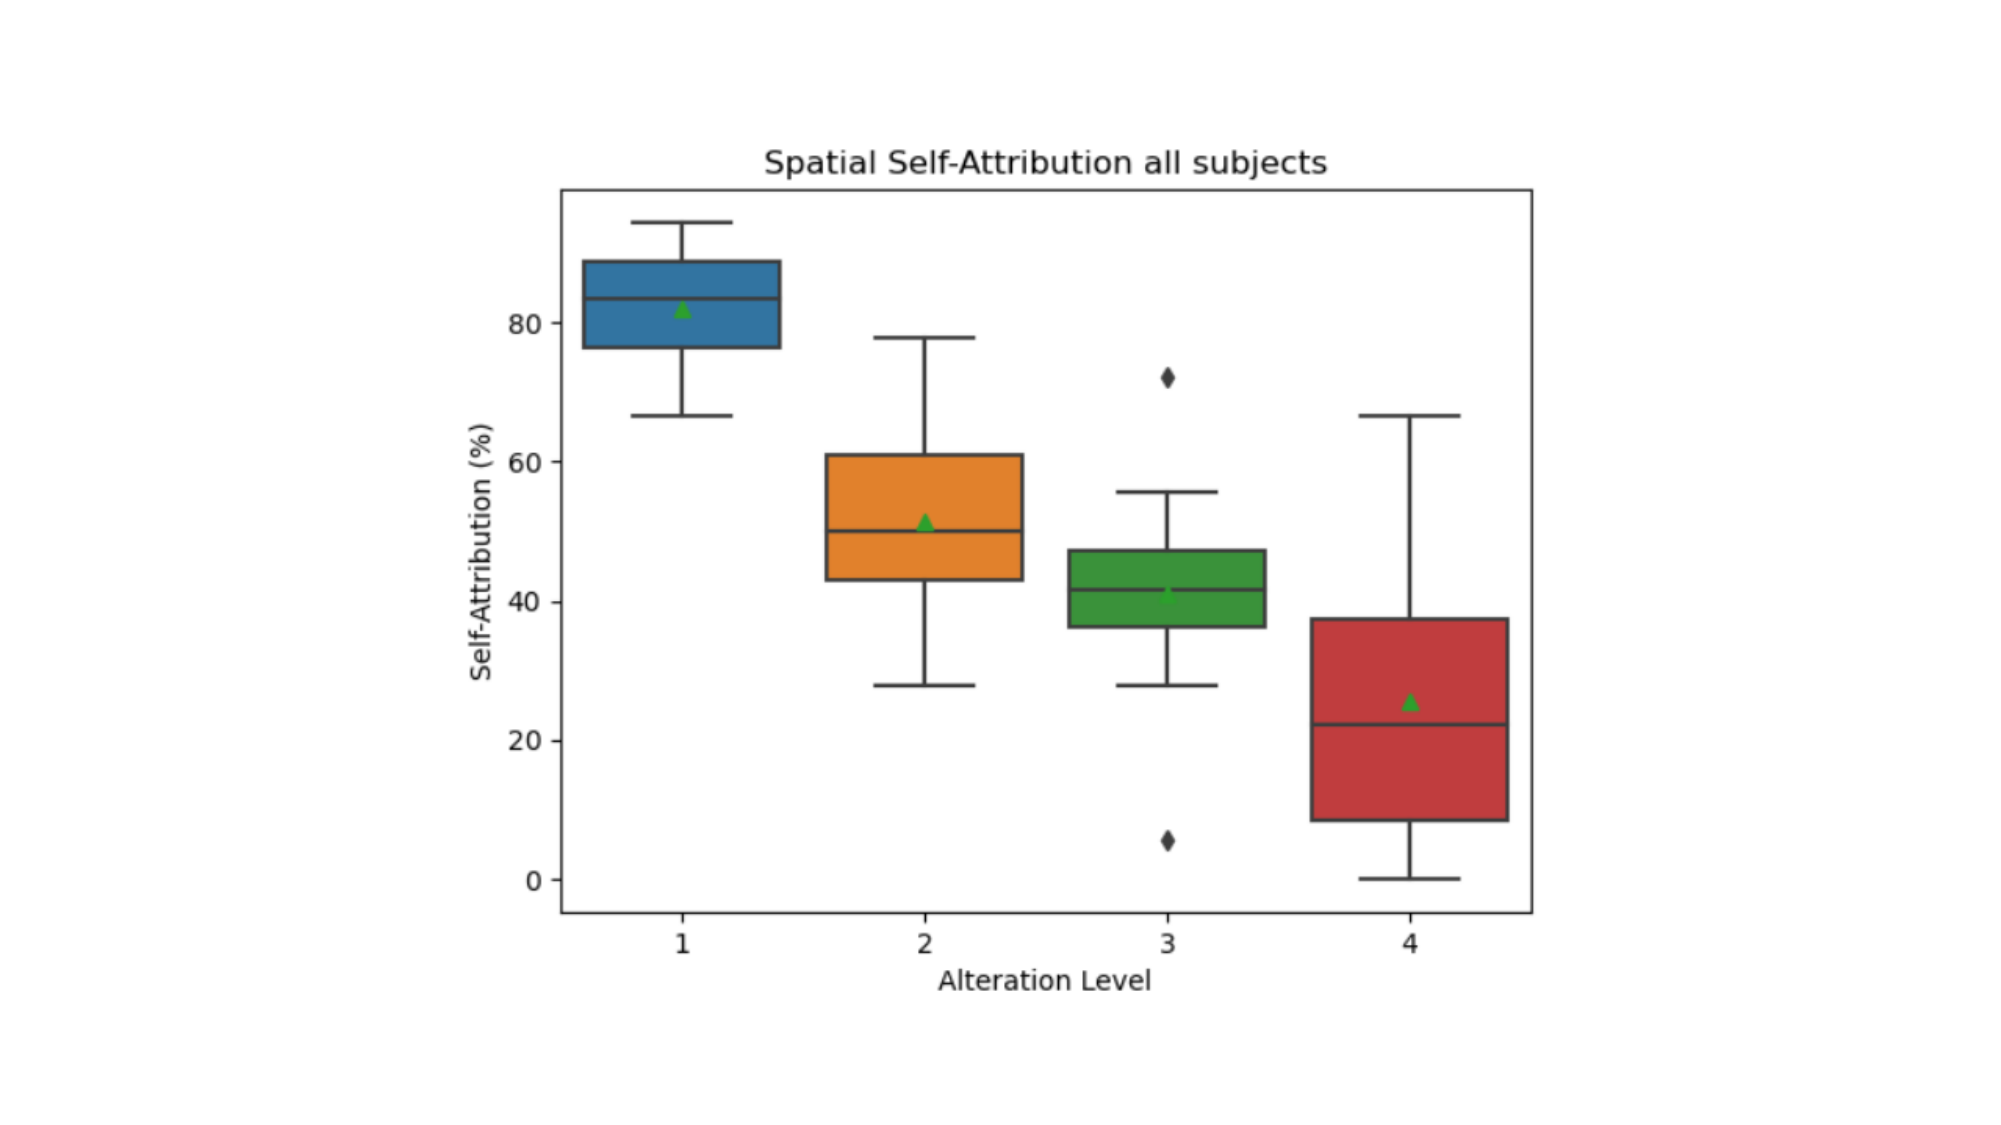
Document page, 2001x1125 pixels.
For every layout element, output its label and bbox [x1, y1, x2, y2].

picture [432, 120, 1568, 1005]
